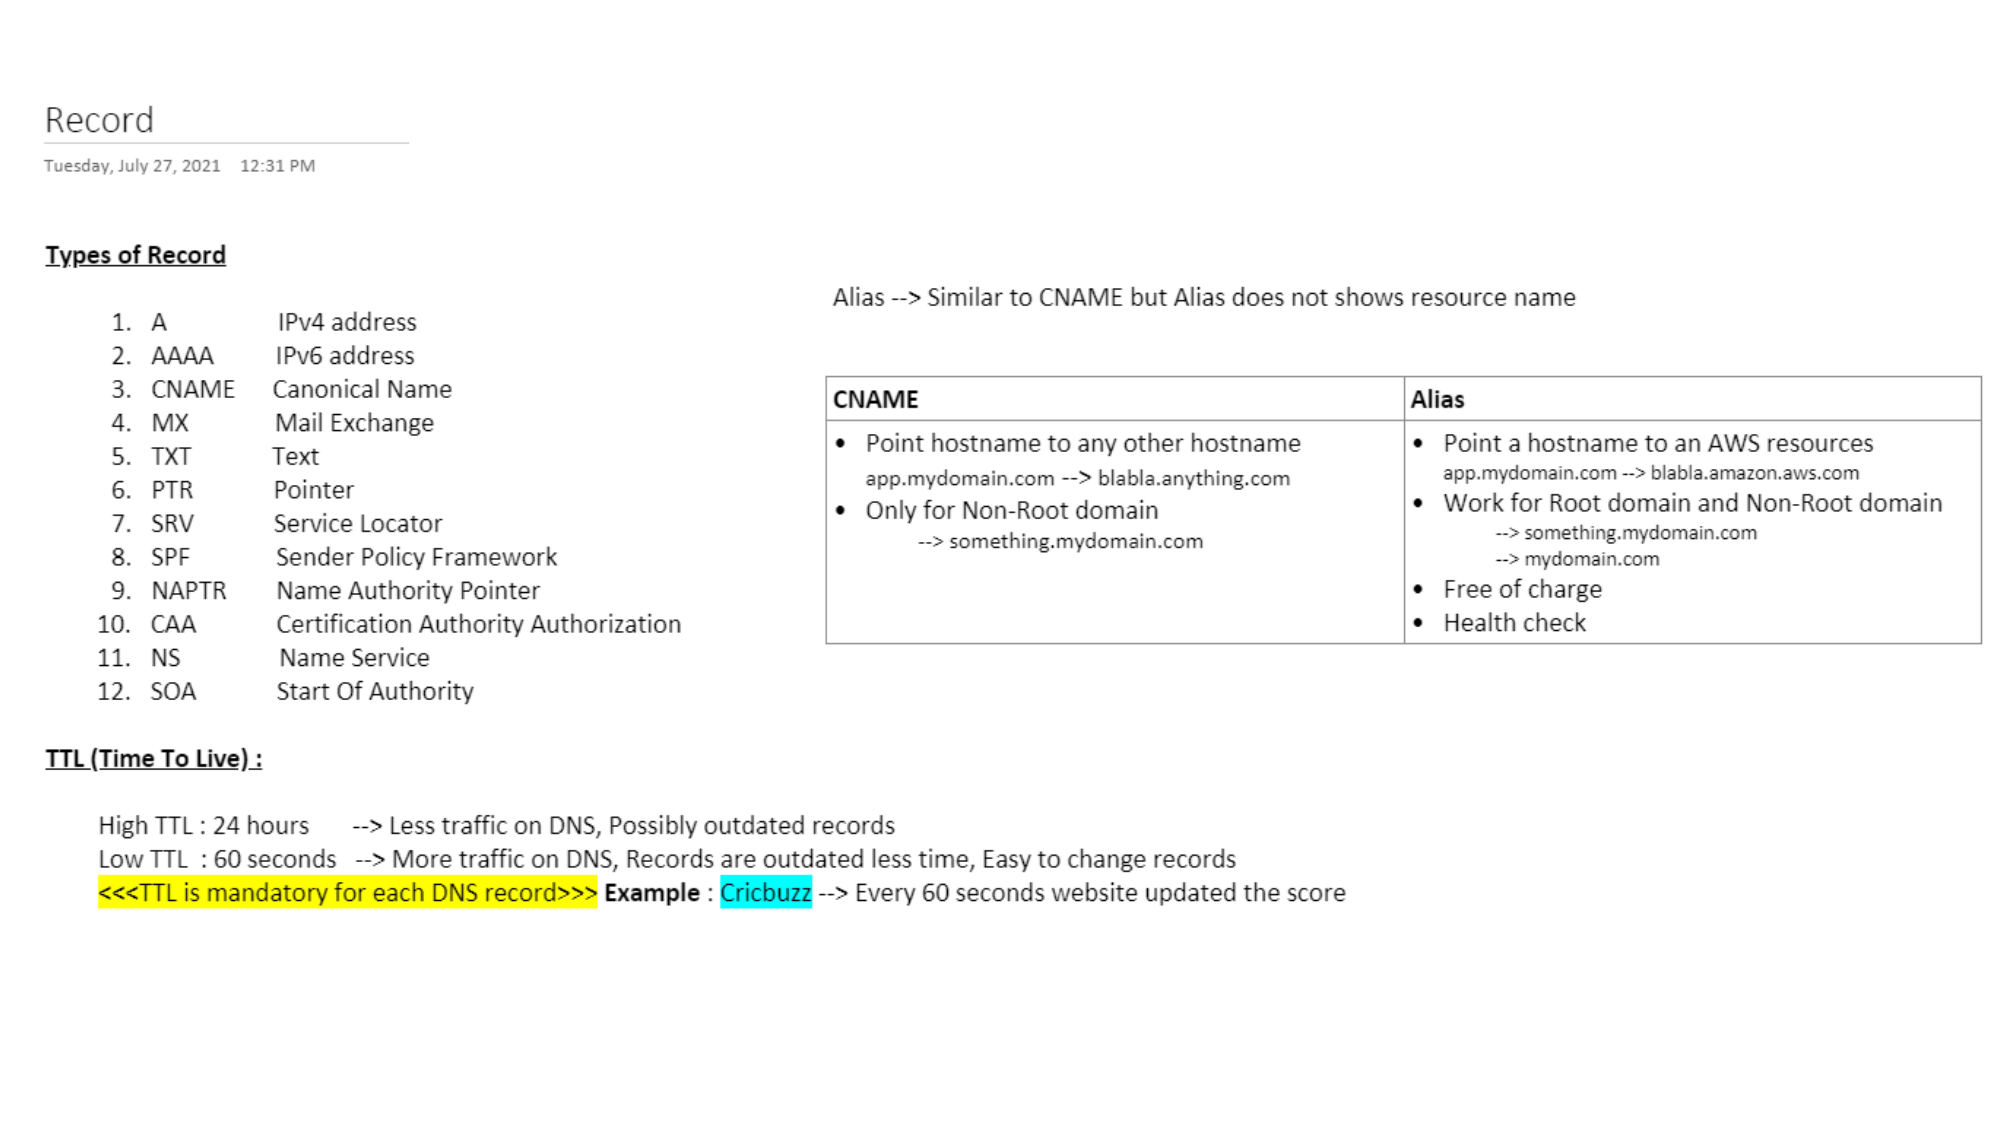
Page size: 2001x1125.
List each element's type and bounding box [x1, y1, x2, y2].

picture [37, 92, 2000, 916]
